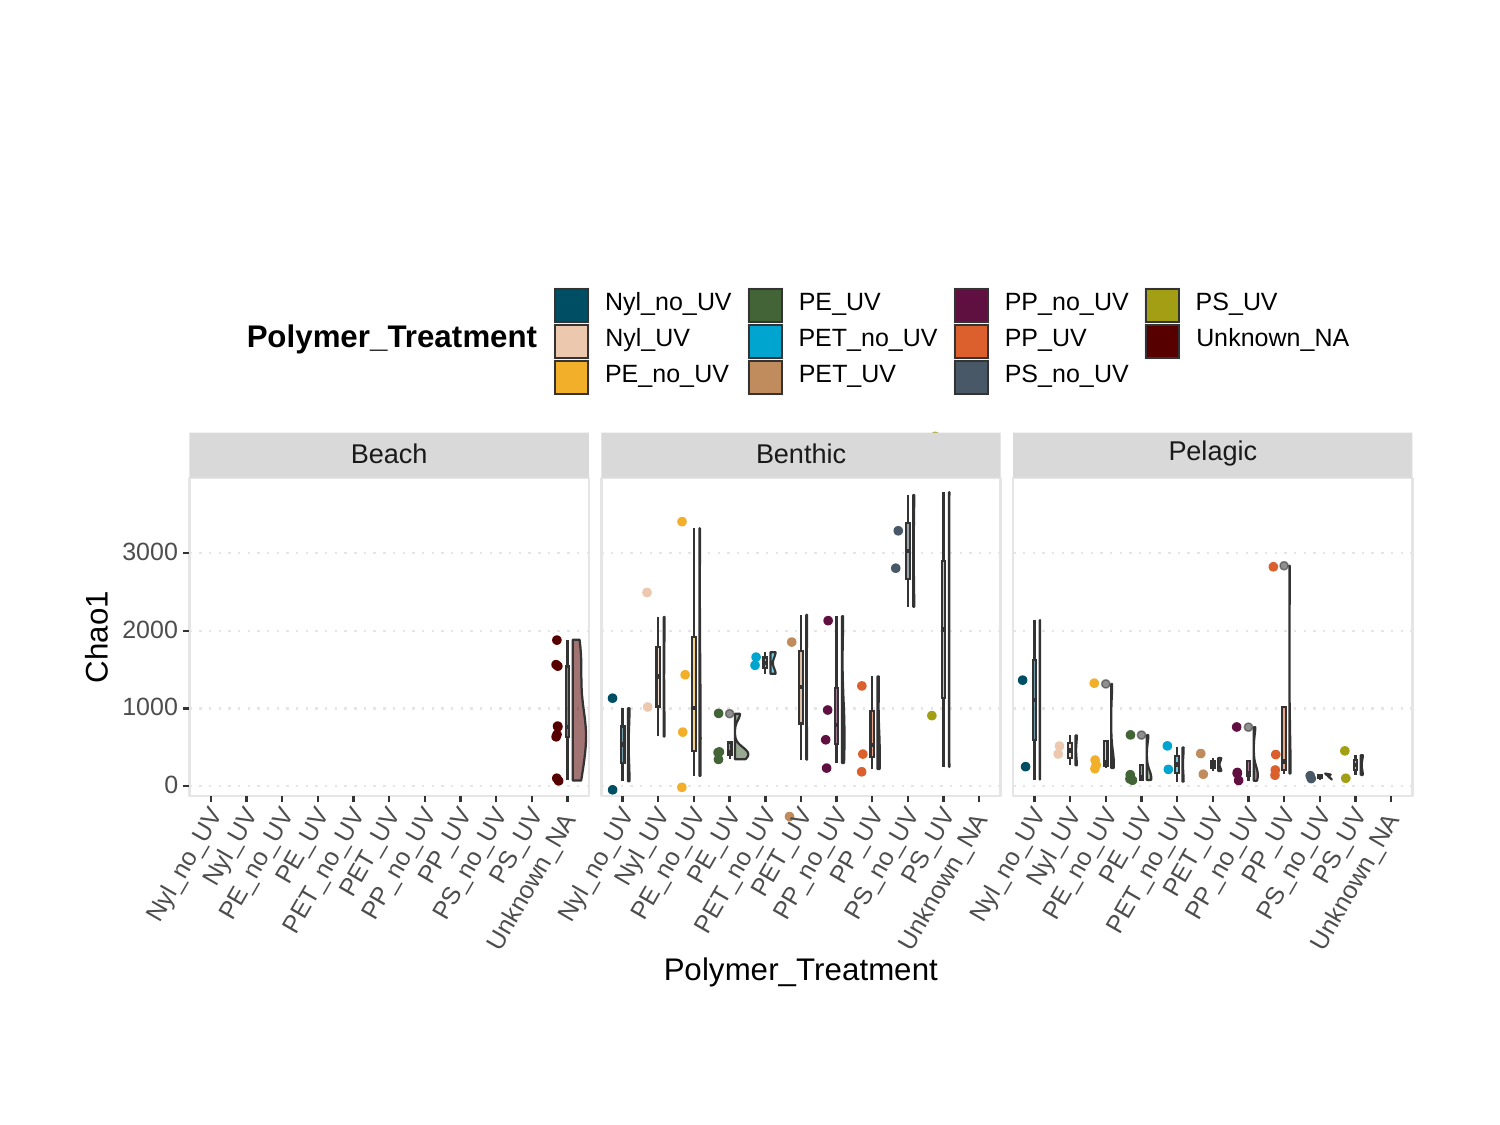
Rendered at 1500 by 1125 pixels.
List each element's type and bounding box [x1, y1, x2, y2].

text_box [74, 262, 1426, 1006]
